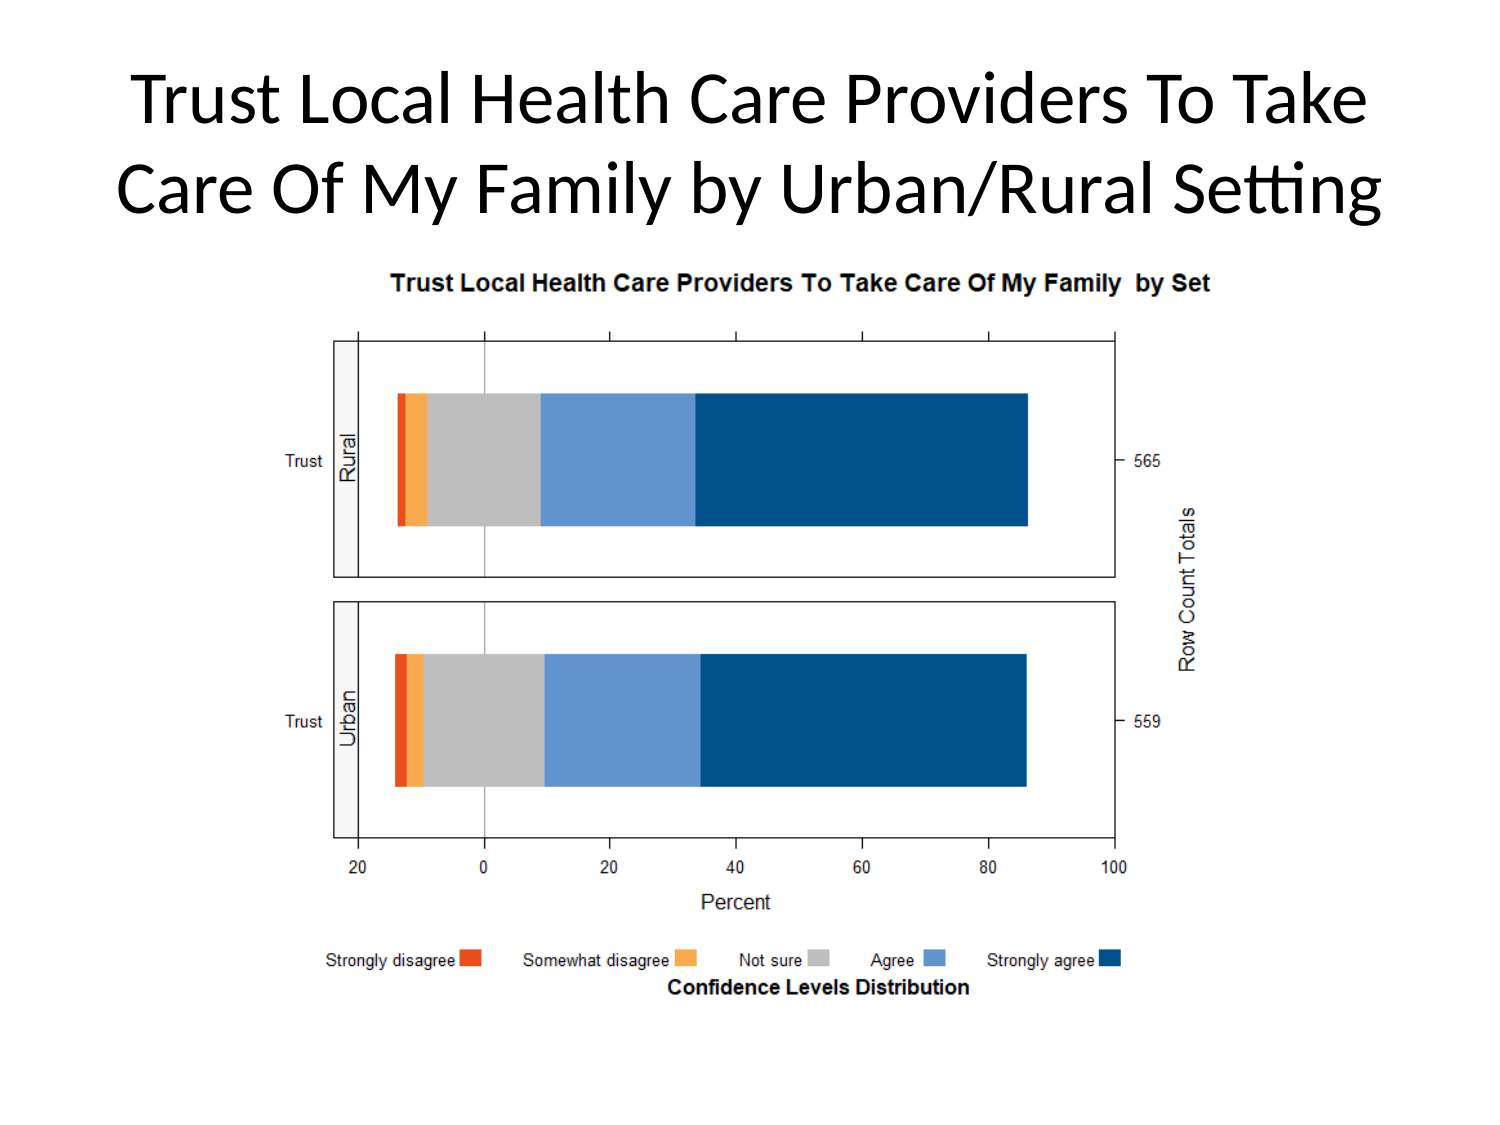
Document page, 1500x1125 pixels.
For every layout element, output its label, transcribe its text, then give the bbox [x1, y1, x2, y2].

picture [255, 262, 1247, 1005]
title Trust Local Health Care Providers To Take Care Of My Family by Urban/Rural Setting [75, 45, 1425, 233]
